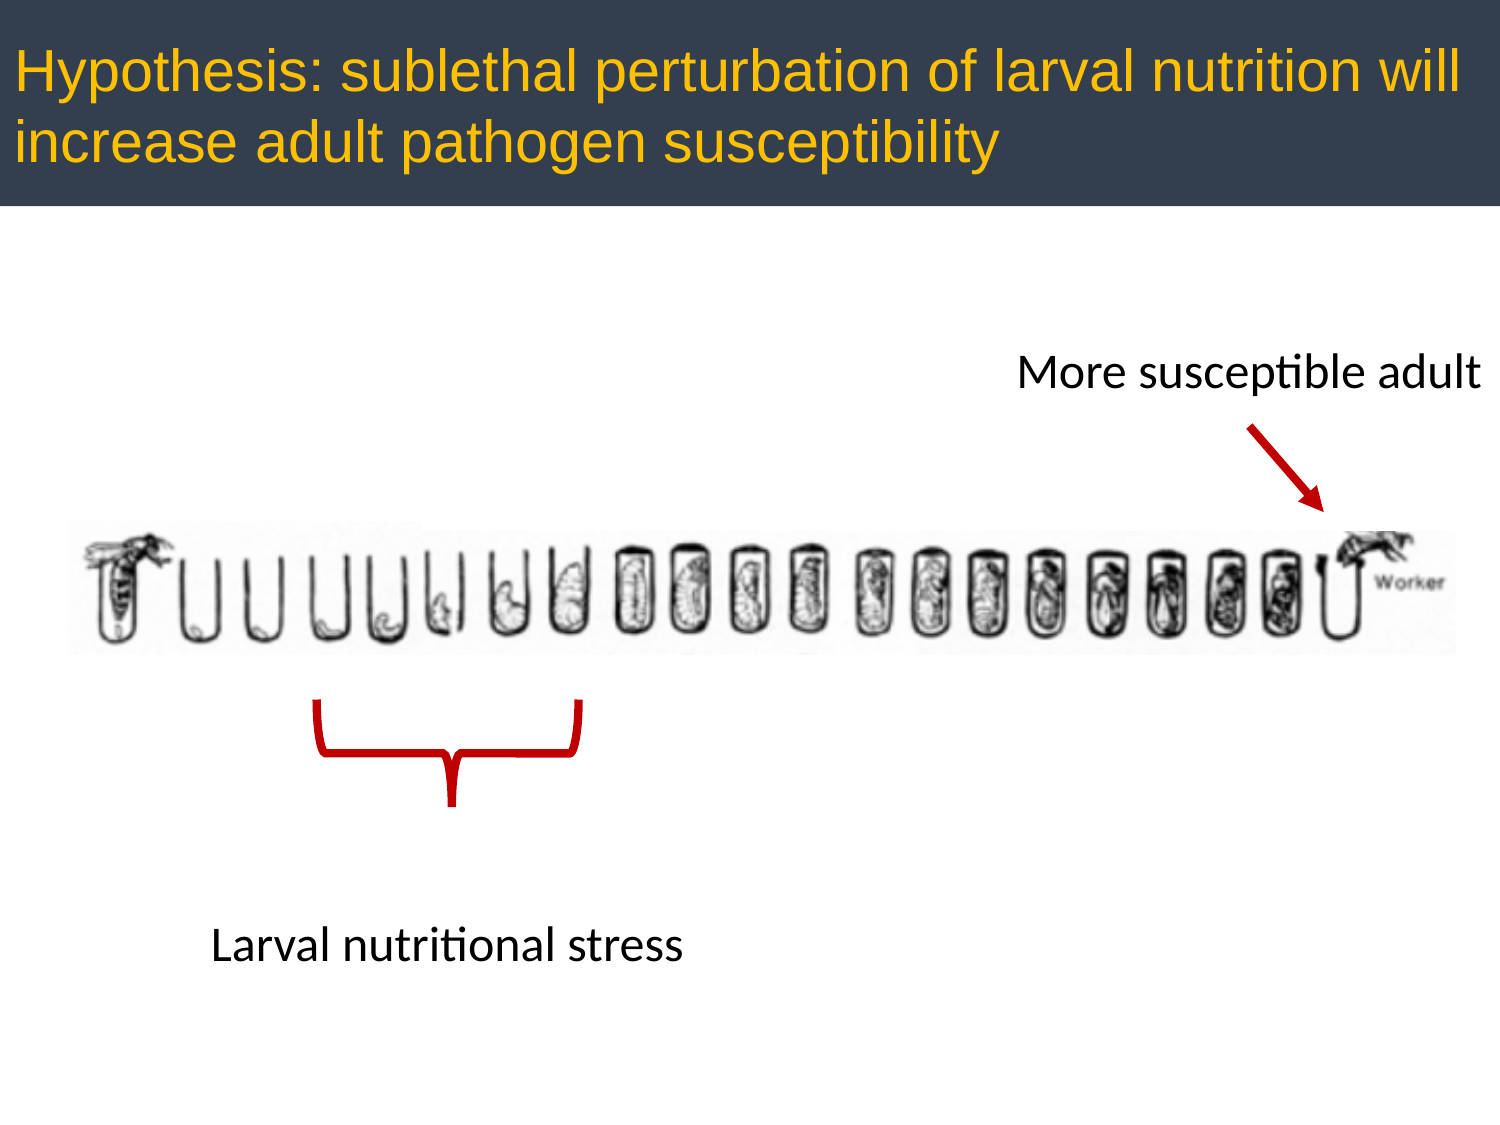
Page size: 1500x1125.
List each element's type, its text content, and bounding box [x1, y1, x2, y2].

text_box Larval nutritional stress [196, 904, 700, 979]
text_box More susceptible adult [1001, 330, 1498, 406]
text_box [316, 699, 580, 808]
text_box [1249, 425, 1324, 513]
picture [61, 521, 1456, 655]
text_box Hypothesis: sublethal perturbation of larval nutrition will increase adult pathogen susceptibility [0, 0, 1500, 207]
